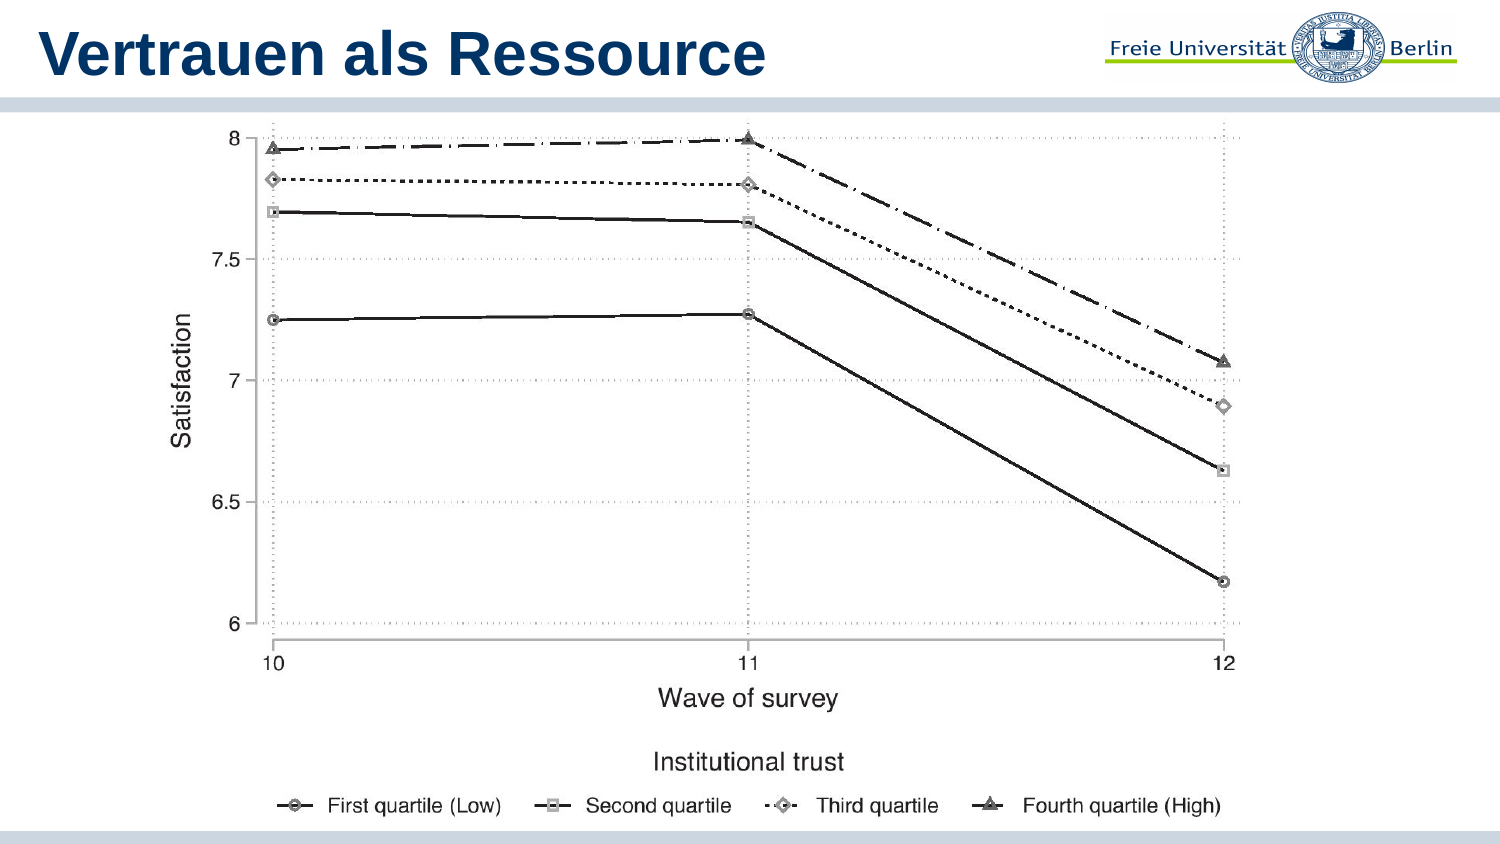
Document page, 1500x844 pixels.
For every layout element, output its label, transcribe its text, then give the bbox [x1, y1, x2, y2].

picture [167, 117, 1241, 819]
title Vertrauen als Ressource [38, 12, 1098, 83]
picture [1105, 12, 1457, 83]
